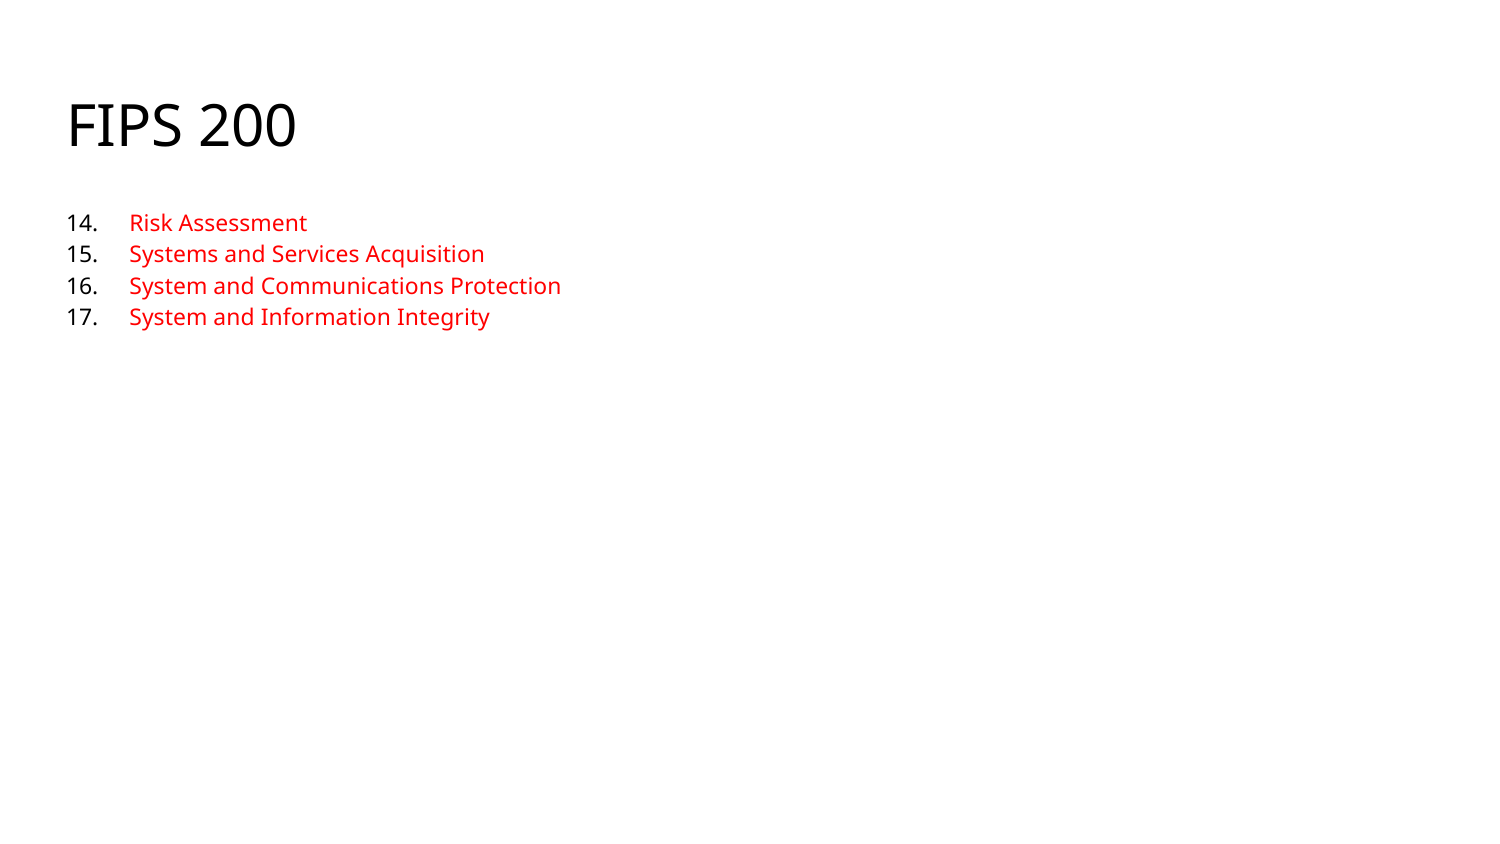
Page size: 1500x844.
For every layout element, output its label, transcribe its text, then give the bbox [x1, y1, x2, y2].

list Risk Assessment Systems and Services Acquisition System and Communications Protection System and Information Integrity [51, 189, 1449, 750]
title FIPS 200 [51, 72, 1449, 167]
